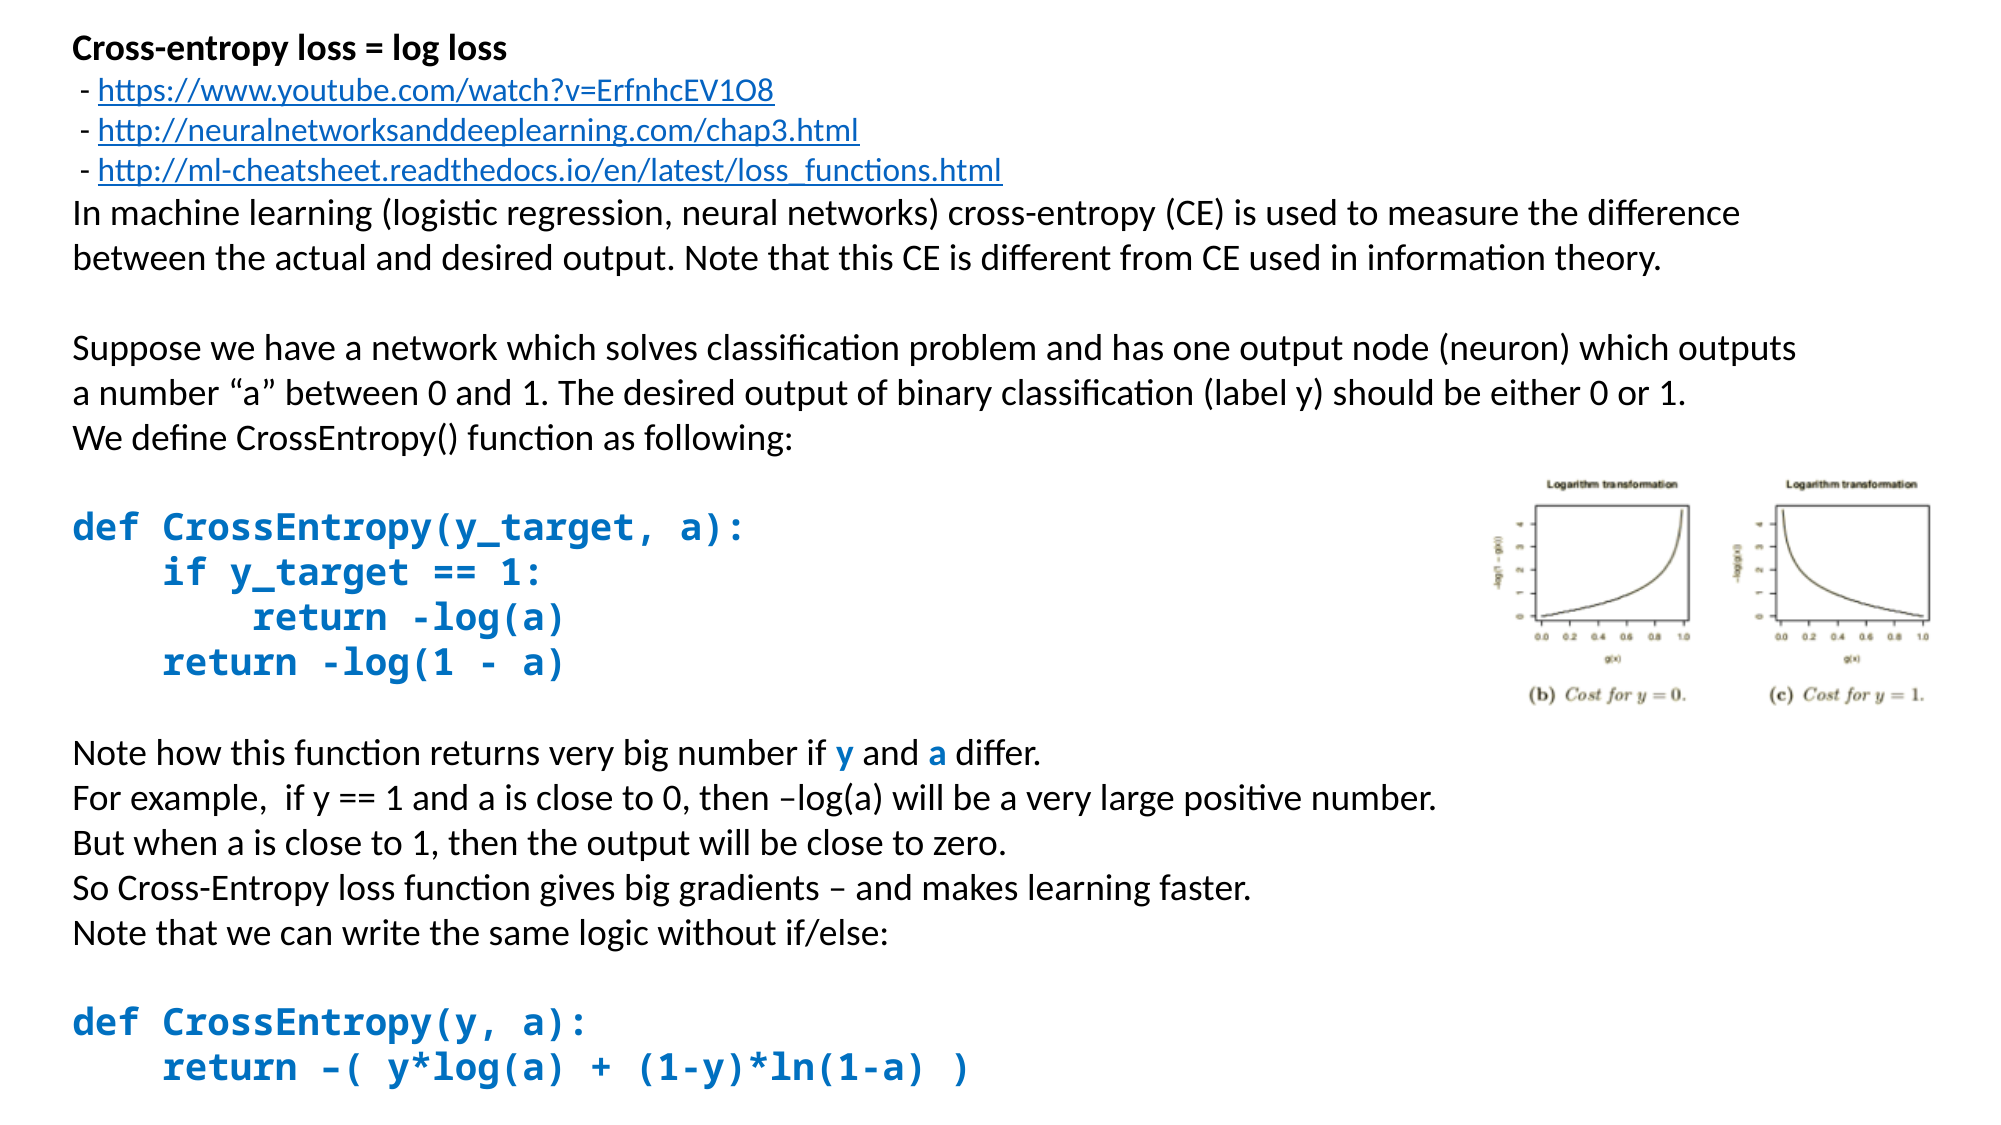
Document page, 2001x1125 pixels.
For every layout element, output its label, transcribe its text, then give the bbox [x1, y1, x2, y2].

text_box Cross-entropy loss = log loss - https://www.youtube.com/watch?v=ErfnhcEV1O8 - http://neuralnetworksanddeeplearning.com/chap3.html - http://ml-cheatsheet.readthedocs.io/en/latest/loss_functions.html In machine learning (logistic regression, neural networks) cross-entropy (CE) is used to measure the difference between the actual and desired output. Note that this CE is different from CE used in information theory. Suppose we have a network which solves classification problem and has one output node (neuron) which outputs a number “a” between 0 and 1. The desired output of binary classification (label y) should be either 0 or 1. We define CrossEntropy() function as following: def CrossEntropy(y_target, a): if y_target == 1: return -log(a) return -log(1 - a) Note how this function returns very big number if y and a differ. For example, if y == 1 and a is close to 0, then –log(a) will be a very large positive number. But when a is close to 1, then the output will be close to zero. So Cross-Entropy loss function gives big gradients – and makes learning faster. Note that we can write the same logic without if/else: def CrossEntropy(y, a): return –( y*log(a) + (1-y)*ln(1-a) ) [57, 15, 1830, 1125]
picture [1483, 471, 1943, 720]
